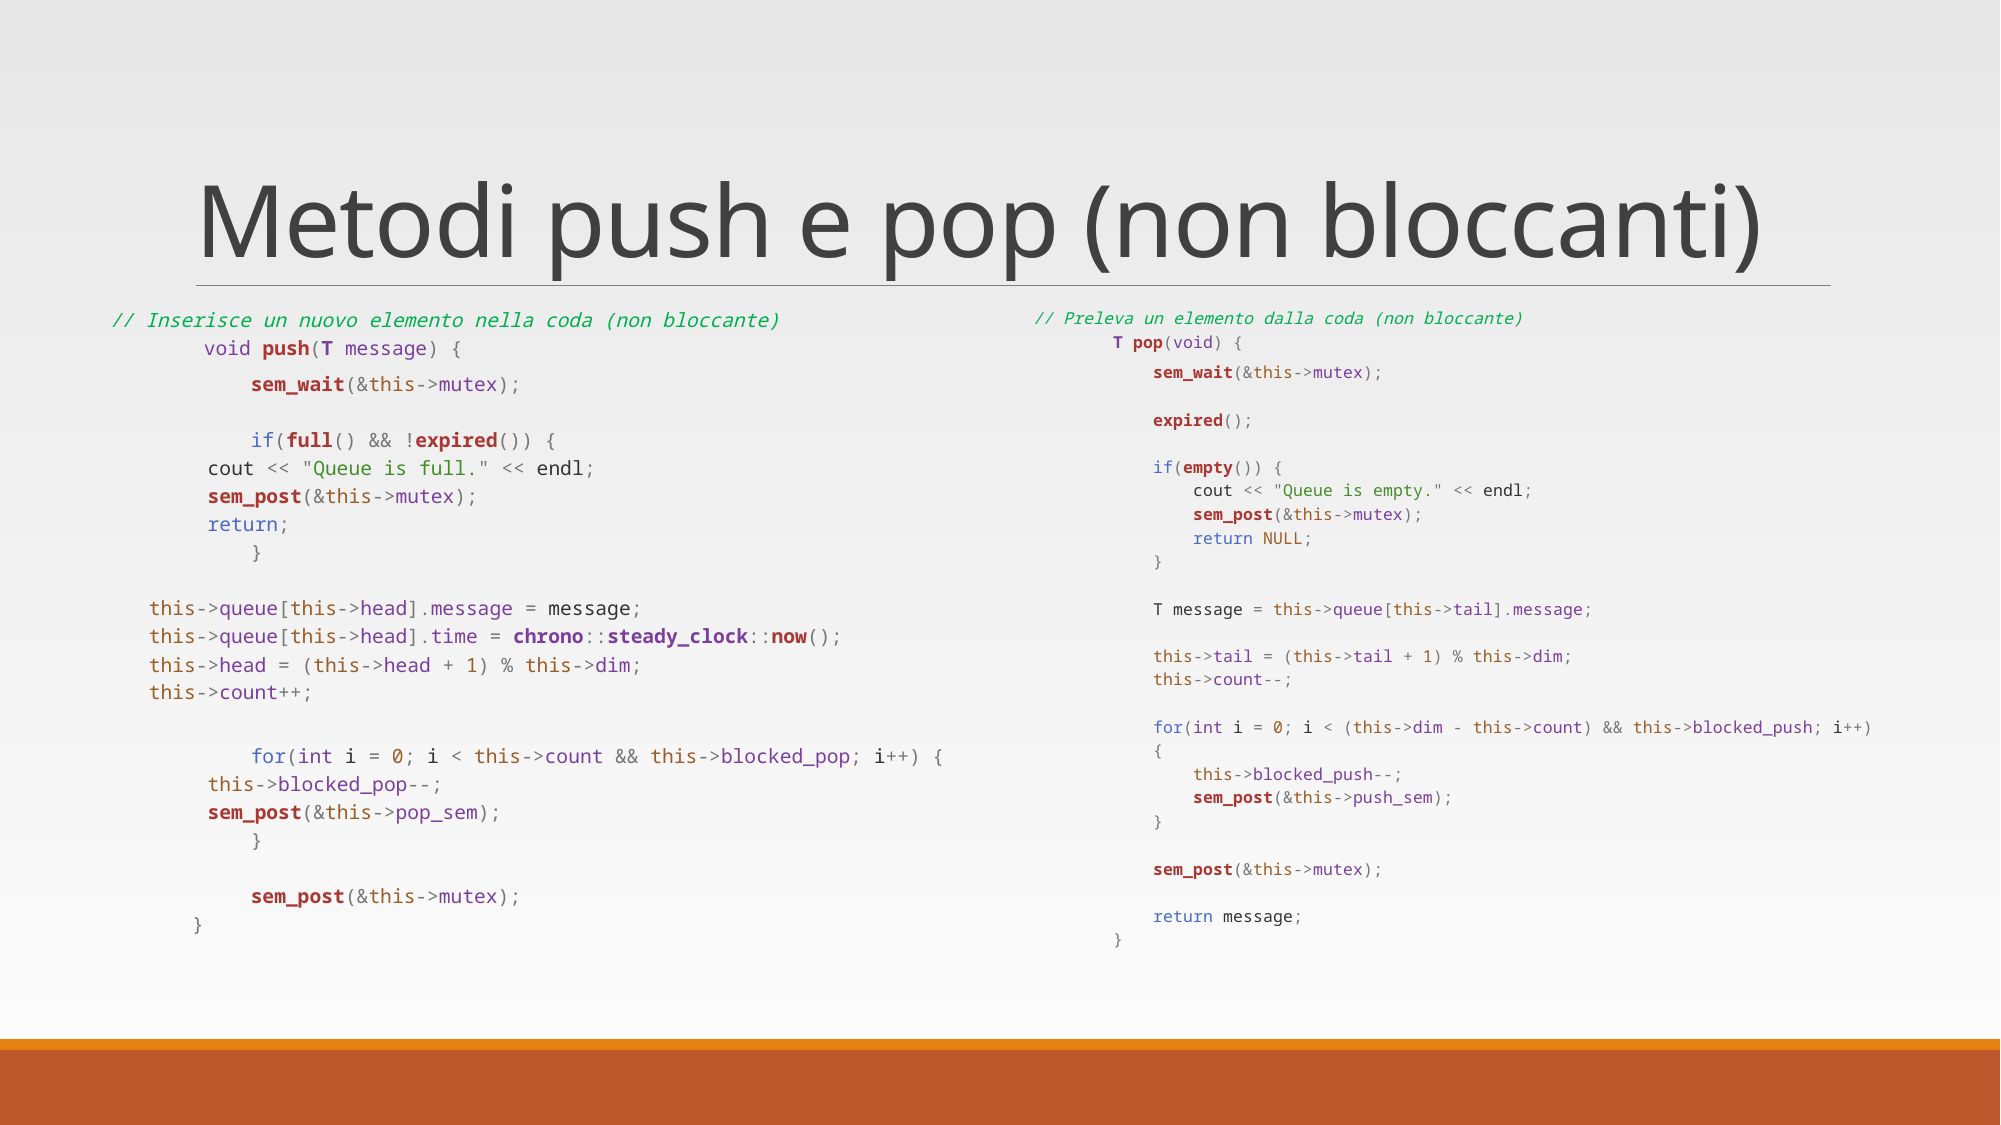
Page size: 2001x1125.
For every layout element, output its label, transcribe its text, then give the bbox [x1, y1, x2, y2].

list // Preleva un elemento dalla coda (non bloccante) T pop(void) { sem_wait(&this->mutex); expired(); if(empty()) { cout << "Queue is empty." << endl; sem_post(&this->mutex); return NULL; } T message = this->queue[this->tail].message; this->tail = (this->tail + 1) % this->dim; this->count--; for(int i = 0; i < (this->dim - this->count) && this->blocked_push; i++) { this->blocked_push--; sem_post(&this->push_sem); } sem_post(&this->mutex); return message; } [1020, 302, 1916, 963]
title Metodi push e pop (non bloccanti) [180, 47, 1830, 285]
list // Inserisce un nuovo elemento nella coda (non bloccante) void push(T message) { sem_wait(&this->mutex); if(full() && !expired()) { cout << "Queue is full." << endl; sem_post(&this->mutex); return; } this->queue[this->head].message = message; this->queue[this->head].time = chrono::steady_clock::now(); this->head = (this->head + 1) % this->dim; this->count++; for(int i = 0; i < this->count && this->blocked_pop; i++) { this->blocked_pop--; sem_post(&this->pop_sem); } sem_post(&this->mutex); } [94, 302, 990, 963]
